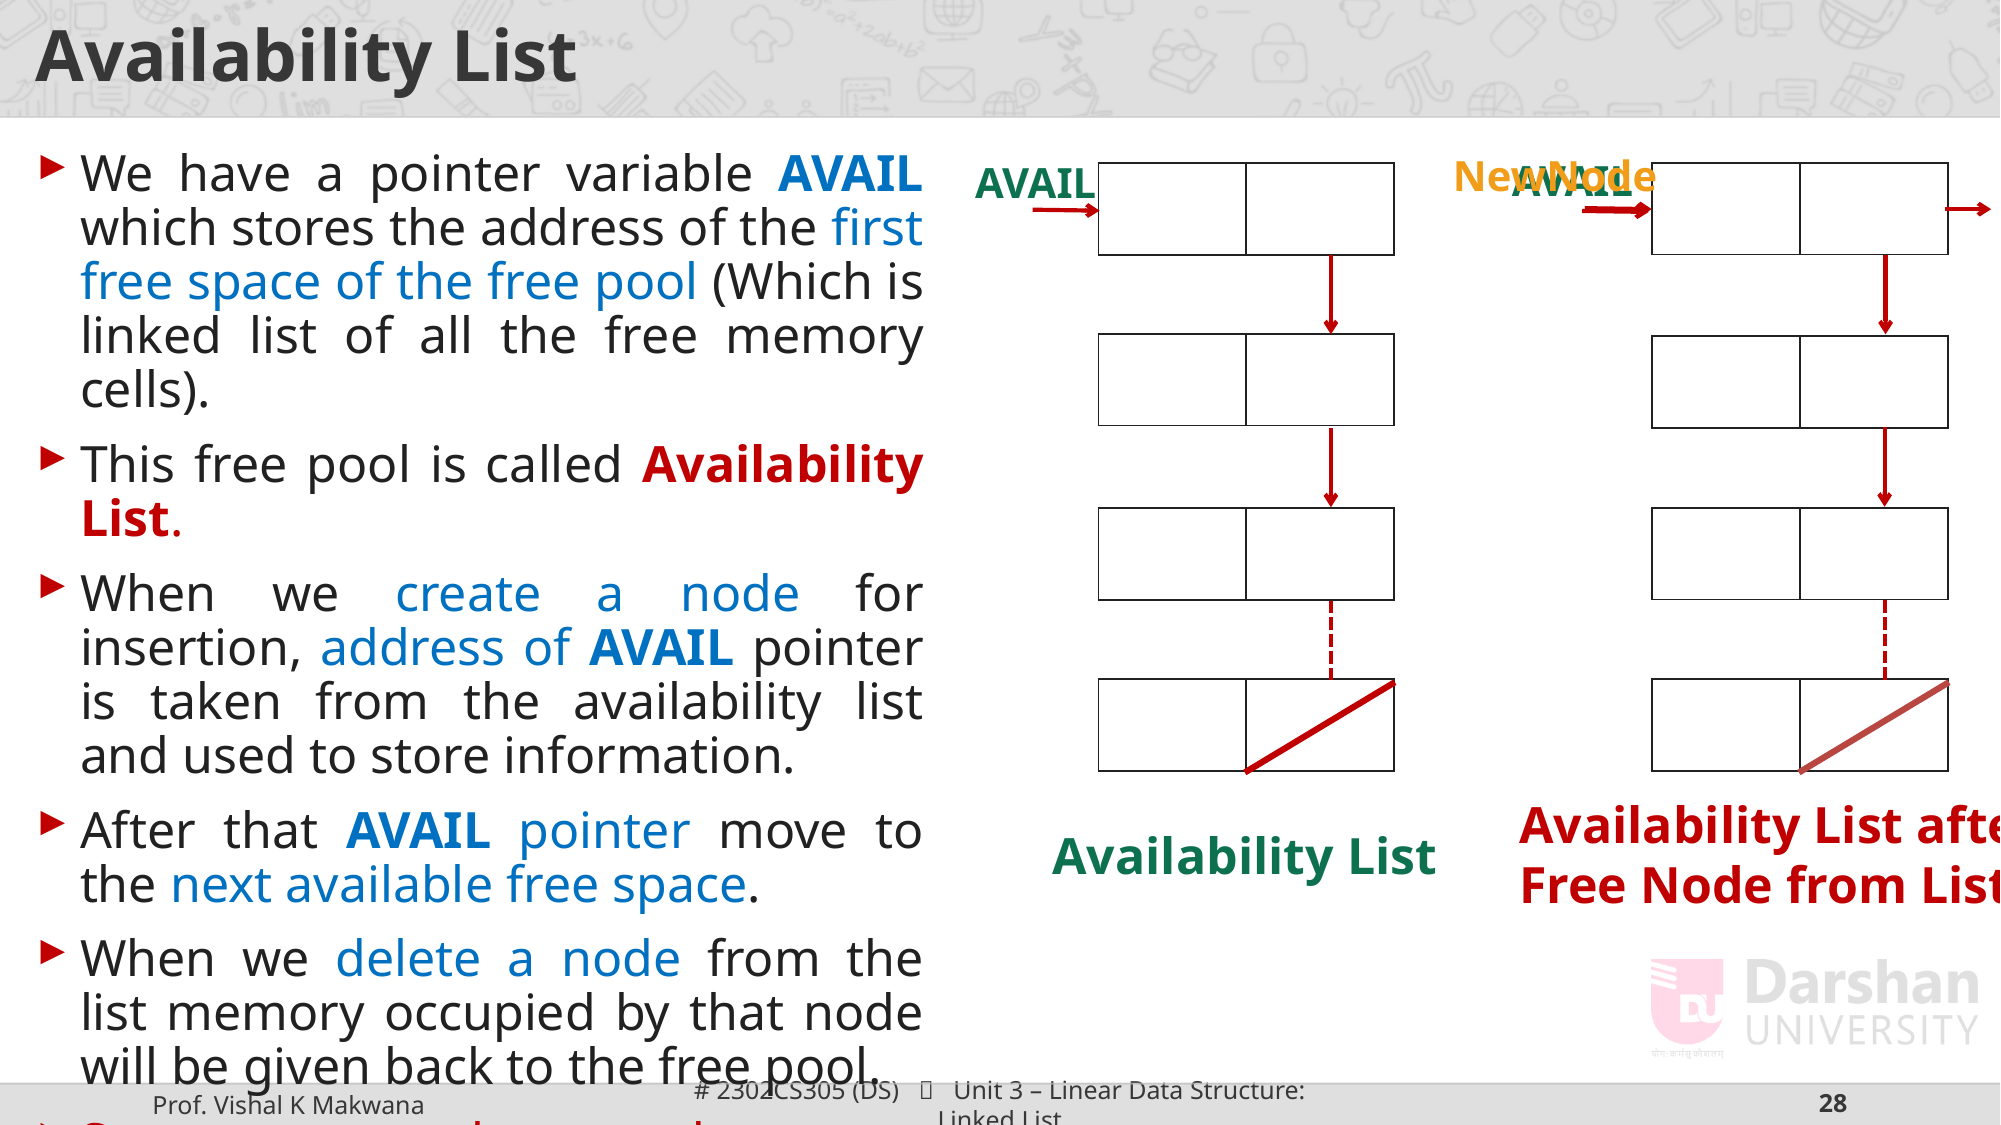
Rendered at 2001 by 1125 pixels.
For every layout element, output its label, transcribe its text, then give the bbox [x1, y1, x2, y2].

table_header [1653, 680, 1799, 770]
text_box AVAIL [960, 149, 1112, 214]
table_header [1099, 335, 1245, 425]
list We have a pointer variable AVAIL which stores the address of the first free space of the free pool (Which is linked list of all the free memory cells). This free pool is called Availability List. When we create a node for insertion, address of AVAIL pointer is taken from the availability list and used to store information. After that AVAIL pointer move to the next available free space. When we delete a node from the list memory occupied by that node will be given back to the free pool. So, memory can be reused. [21, 141, 940, 1059]
table_header [1653, 164, 1799, 254]
table_header [1099, 164, 1245, 254]
text_box Availability List after Free Node from List [1504, 786, 2000, 922]
table_header [1247, 164, 1393, 254]
table_header [1099, 680, 1245, 770]
table_header [1247, 509, 1393, 599]
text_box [1798, 682, 1949, 773]
table_header [1801, 509, 1947, 599]
text_box Availability List [1037, 816, 1452, 892]
table_header [1801, 337, 1947, 427]
table_header [1247, 335, 1393, 425]
text_box AVAIL [1497, 208, 1582, 213]
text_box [1244, 682, 1395, 773]
table_header [1801, 164, 1947, 254]
table_header [1099, 509, 1245, 599]
table_header [1653, 337, 1799, 427]
table_header [1653, 509, 1799, 599]
text_box NewNode [1438, 142, 1673, 208]
title Availability List [0, 0, 2000, 117]
